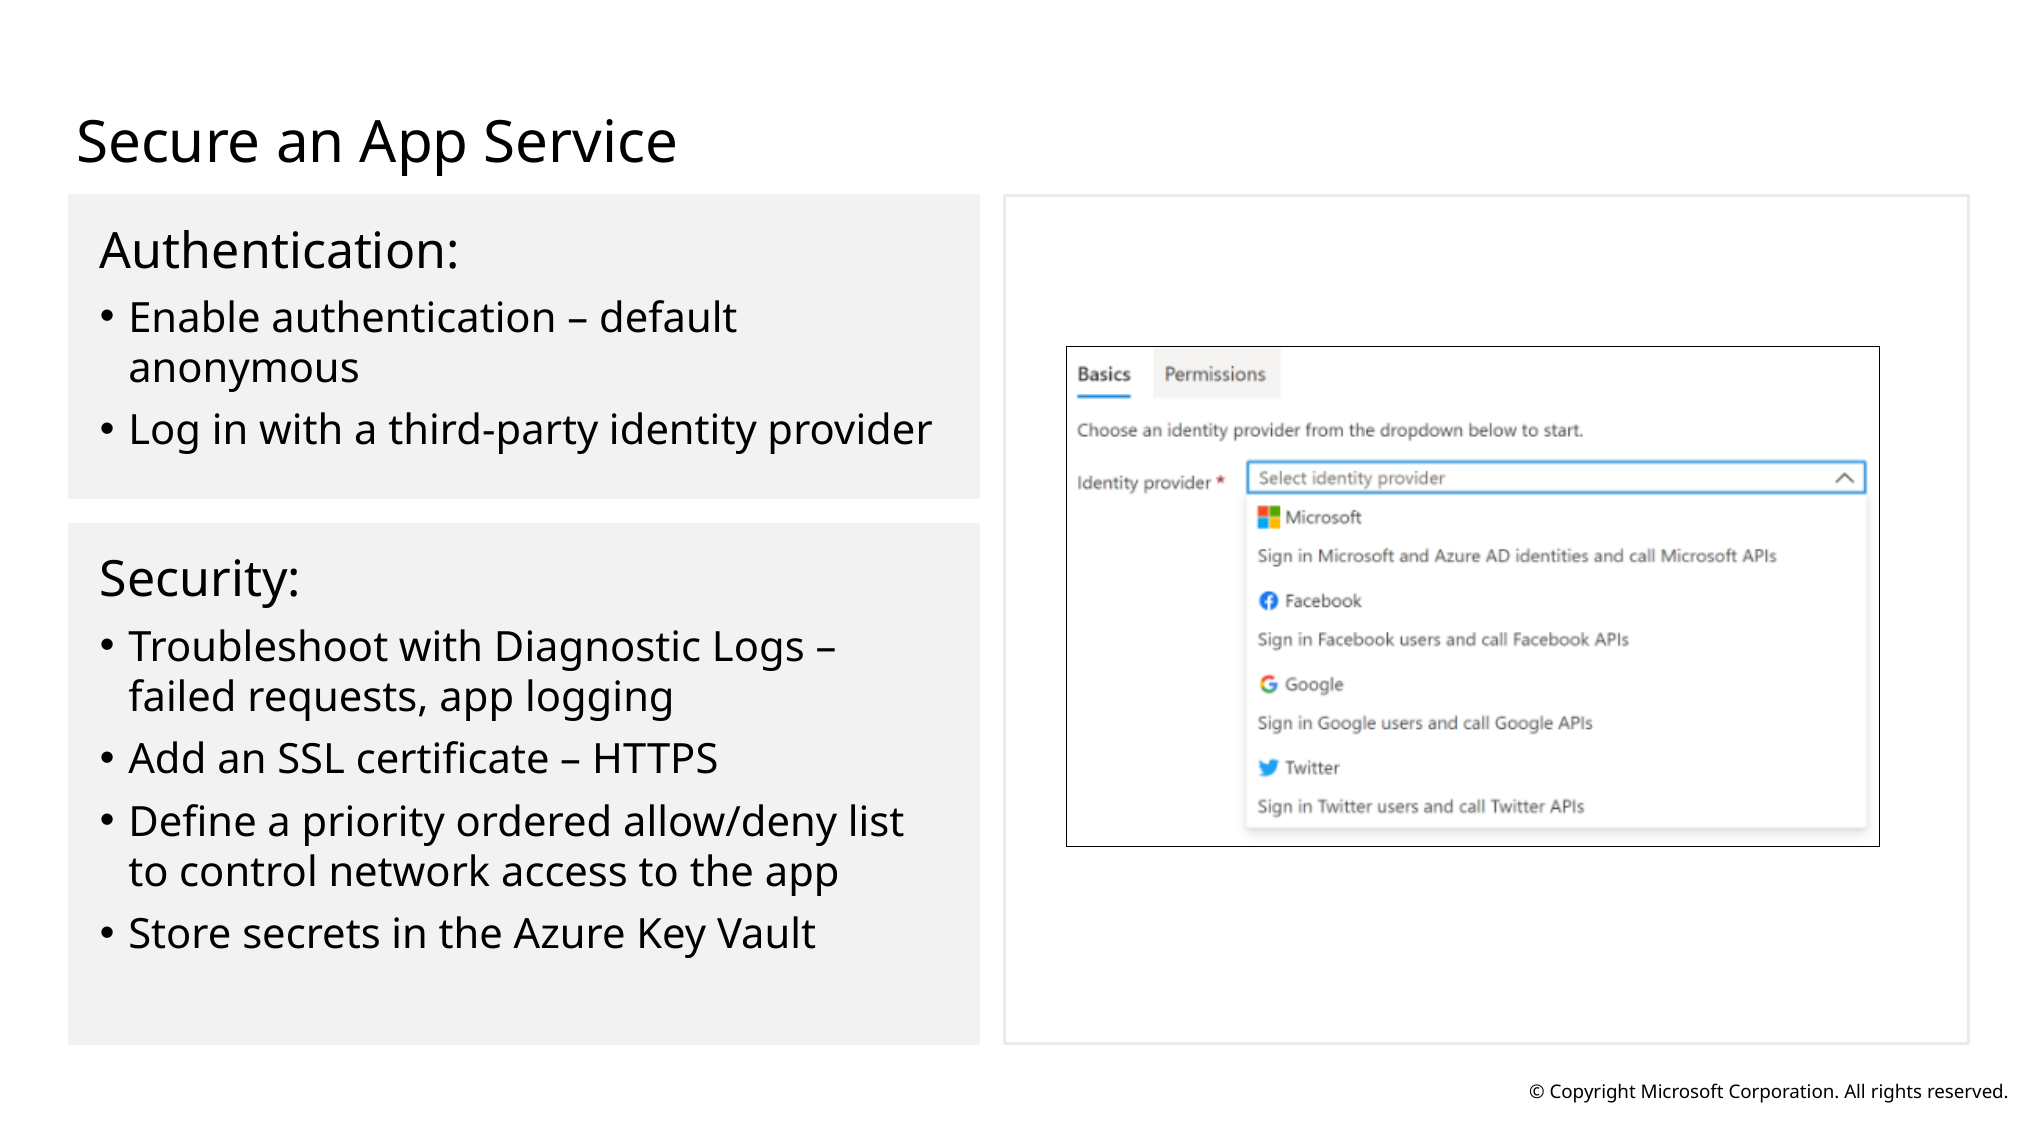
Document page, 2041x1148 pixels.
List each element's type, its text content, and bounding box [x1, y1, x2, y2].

text_box Security: Troubleshoot with Diagnostic Logs – failed requests, app logging Add an SSL certificate – HTTPS Define a priority ordered allow/deny list to control network access to the app Store secrets in the Azure Key Vault [69, 523, 980, 1044]
text_box [1004, 195, 1969, 1044]
title Secure an App Service [76, 103, 1969, 175]
picture [1066, 346, 1880, 847]
text_box Authentication: Enable authentication – default anonymous Log in with a third-party identity provider [69, 195, 980, 499]
